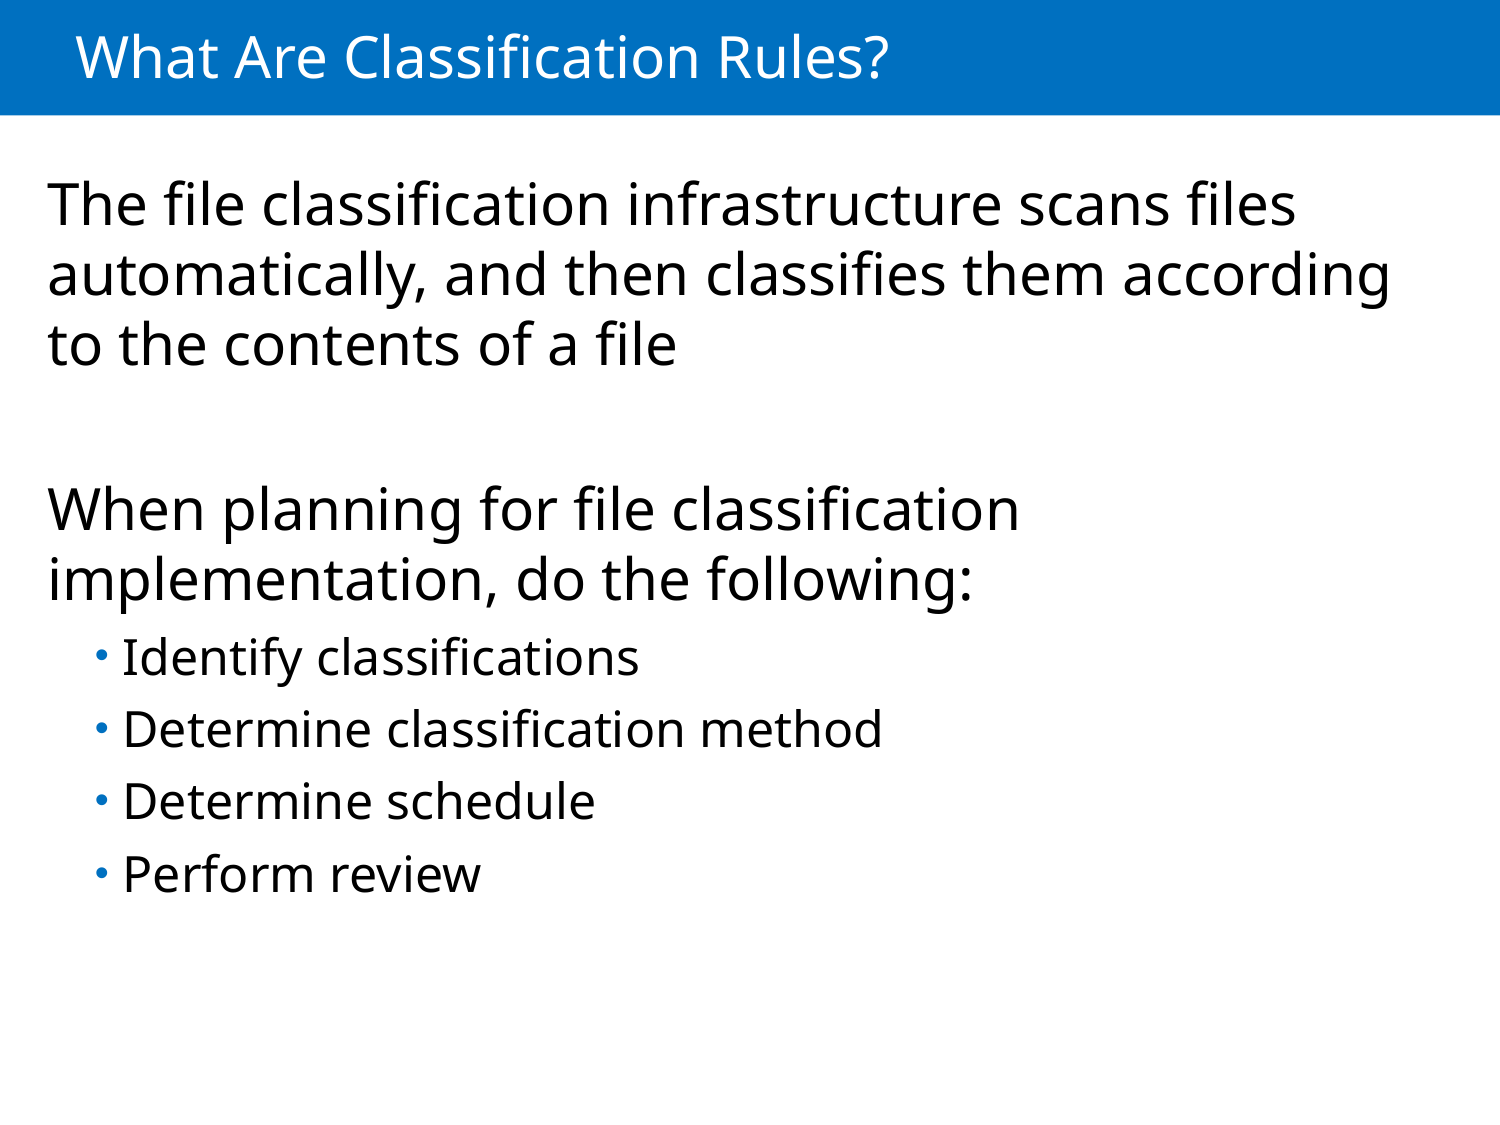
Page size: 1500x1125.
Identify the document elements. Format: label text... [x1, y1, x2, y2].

text_box The file classification infrastructure scans files automatically, and then classifies them according to the contents of a file When planning for file classification implementation, do the following: Identify classifications Determine classification method Determine schedule Perform review [47, 167, 1448, 1012]
title What Are Classification Rules? [75, 0, 1351, 122]
